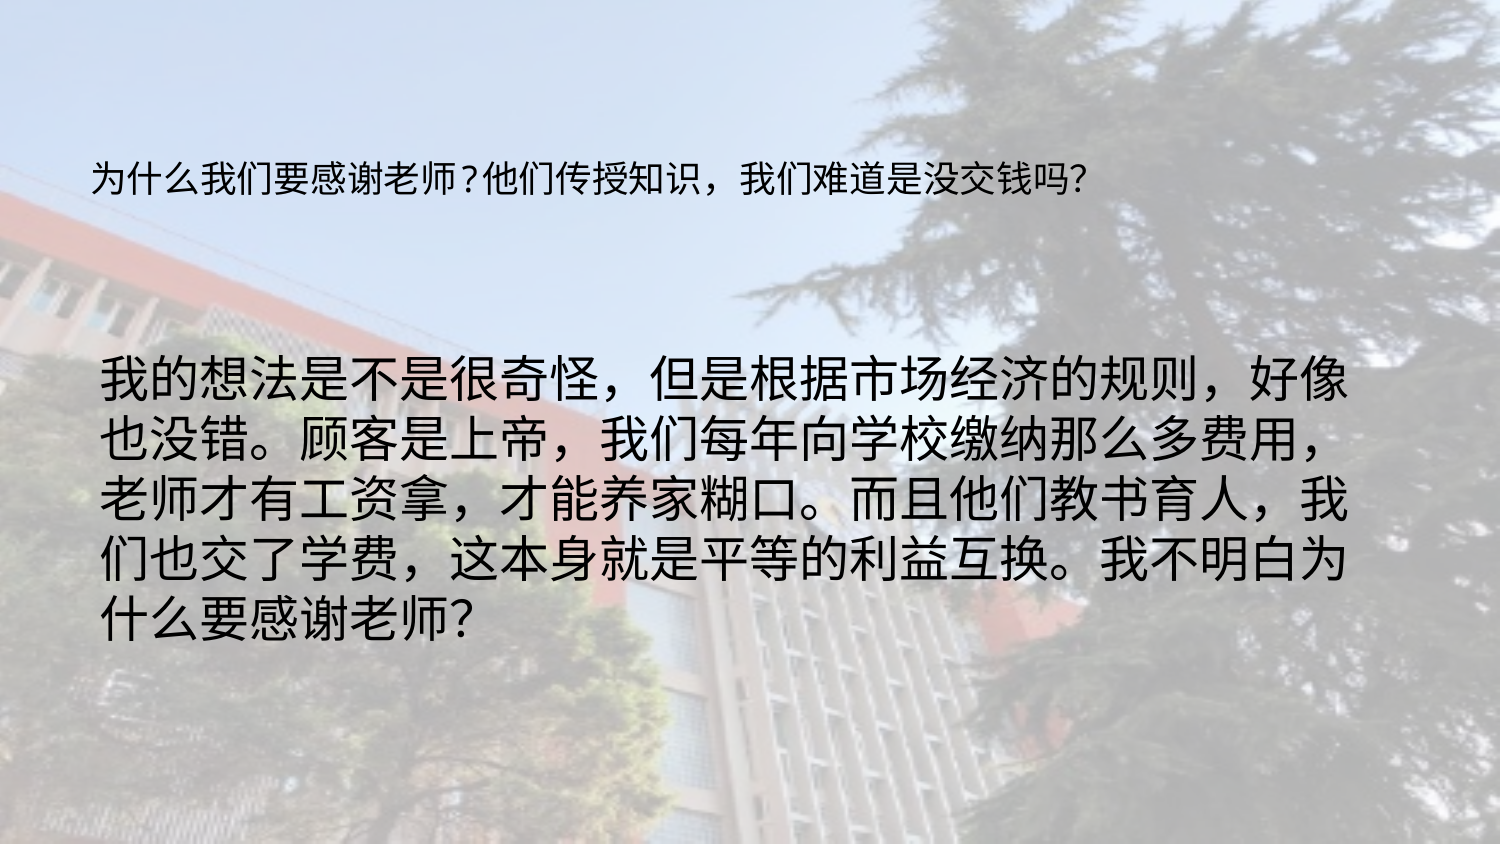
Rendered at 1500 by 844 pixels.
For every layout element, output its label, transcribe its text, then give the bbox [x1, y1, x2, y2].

list 我的想法是不是很奇怪，但是根据市场经济的规则，好像也没错。顾客是上帝，我们每年向学校缴纳那么多费用，老师才有工资拿，才能养家糊口。而且他们教书育人，我们也交了学费，这本身就是平等的利益互换。我不明白为什么要感谢老师？ [0, 339, 1395, 754]
title 为什么我们要感谢老师?他们传授知识，我们难道是没交钱吗？ [75, 58, 1425, 317]
